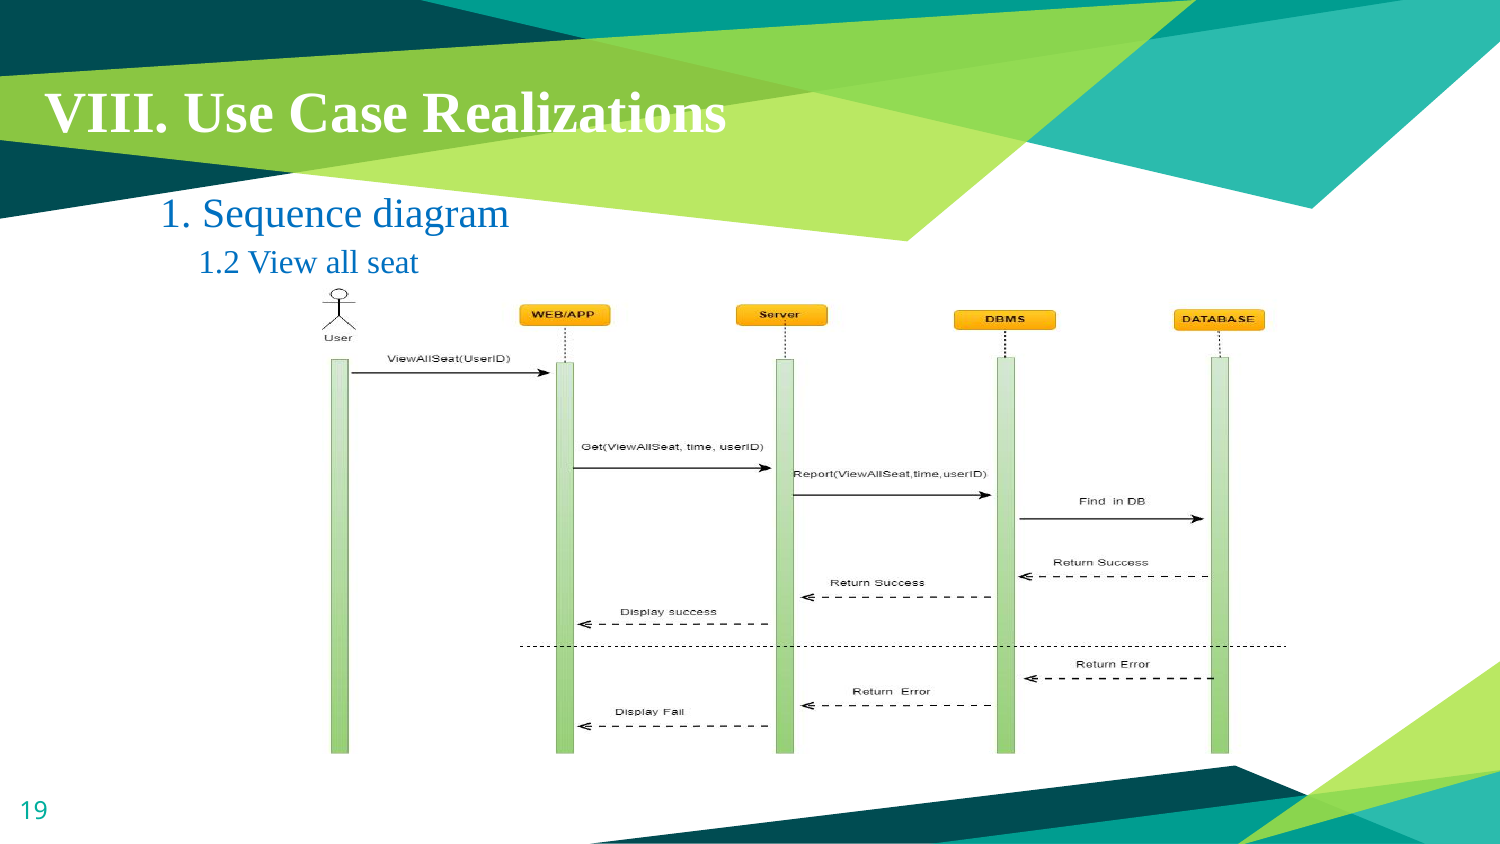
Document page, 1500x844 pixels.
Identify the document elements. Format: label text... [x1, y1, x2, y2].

picture [322, 288, 1290, 755]
slide_number 19 [4, 779, 95, 844]
text_box 1. Sequence diagram [145, 178, 566, 293]
title VIII. Use Case Realizations [29, 58, 1239, 200]
text_box 1.2 View all seat [183, 233, 566, 288]
